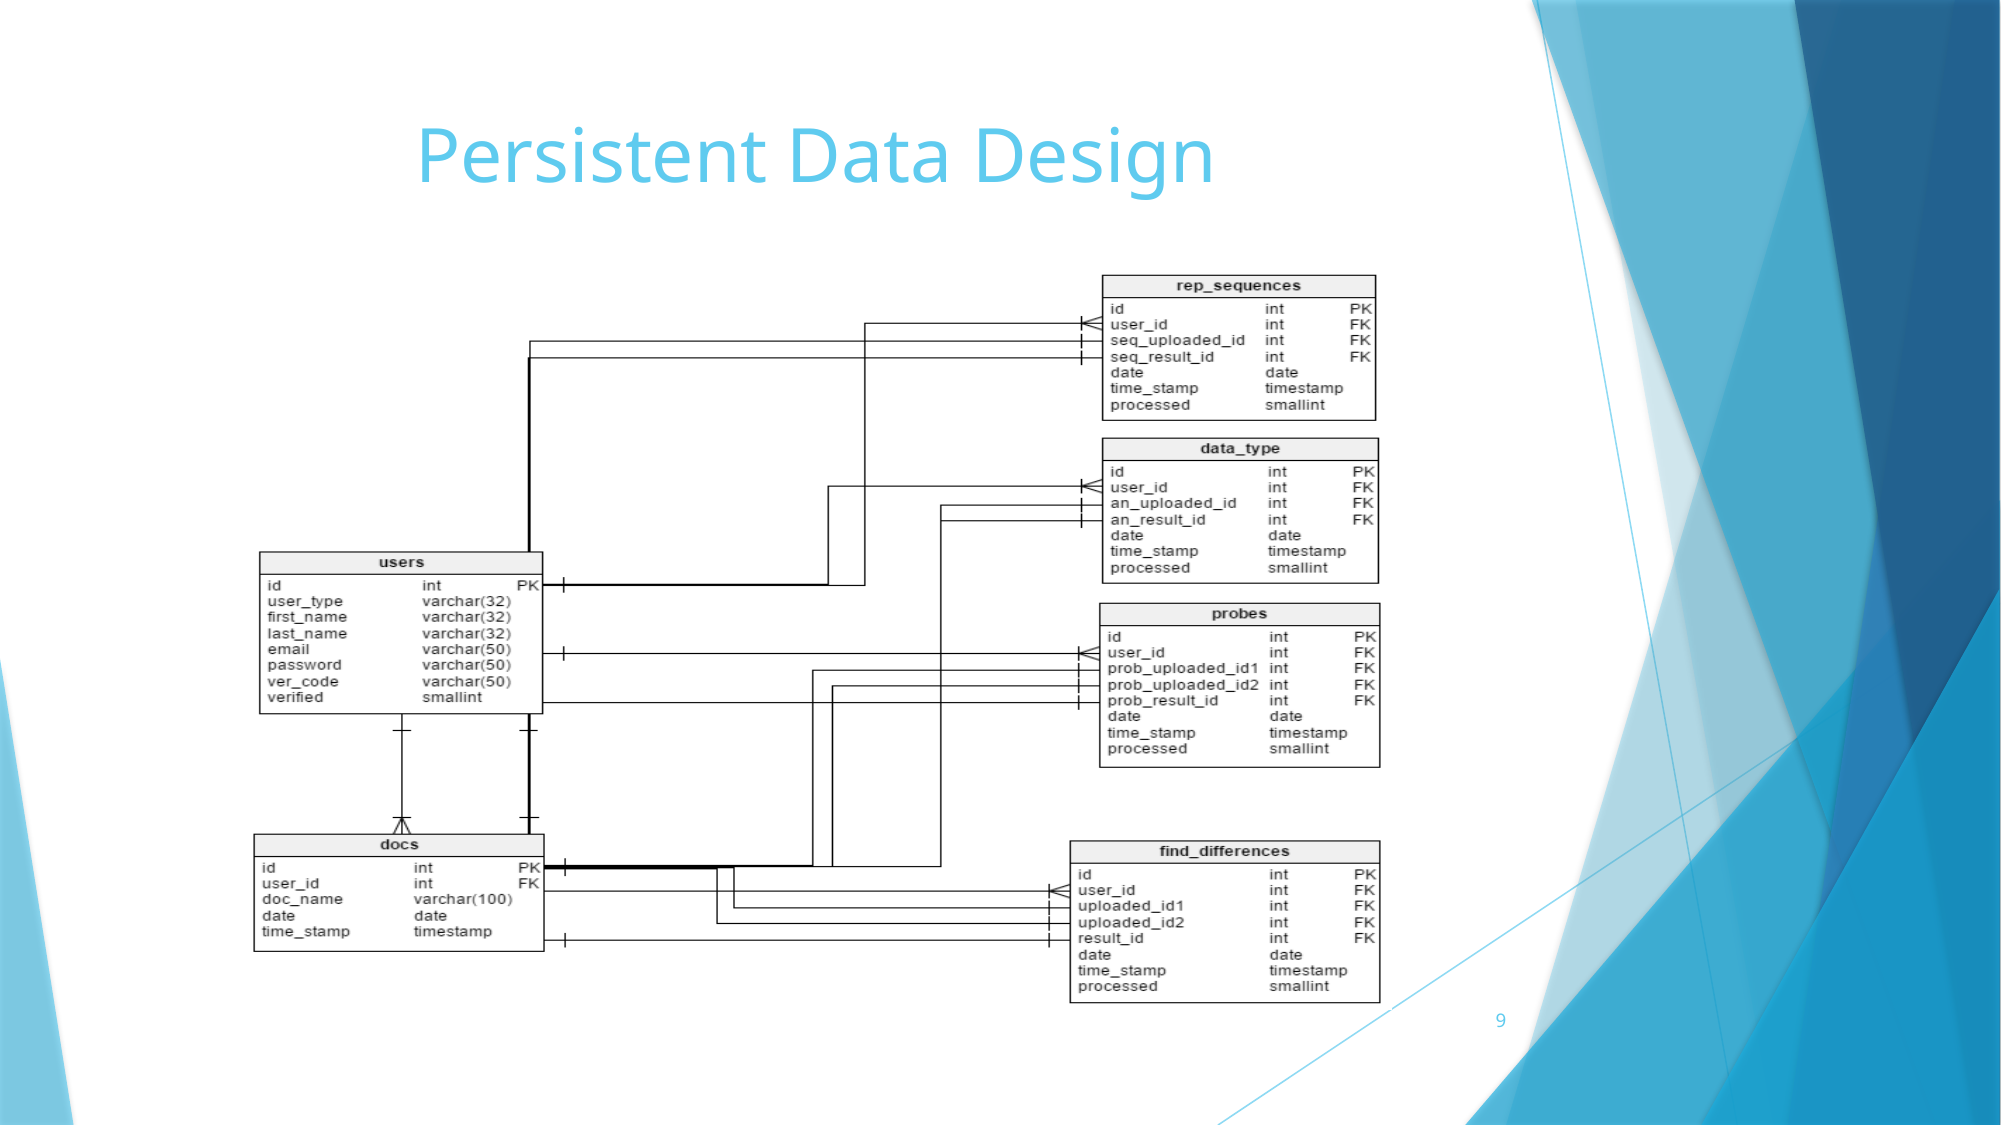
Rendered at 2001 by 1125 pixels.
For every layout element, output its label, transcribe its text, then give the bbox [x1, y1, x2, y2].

slide_number 9 [1409, 991, 1522, 1051]
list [240, 267, 1392, 1010]
title Persistent Data Design [111, 99, 1522, 215]
